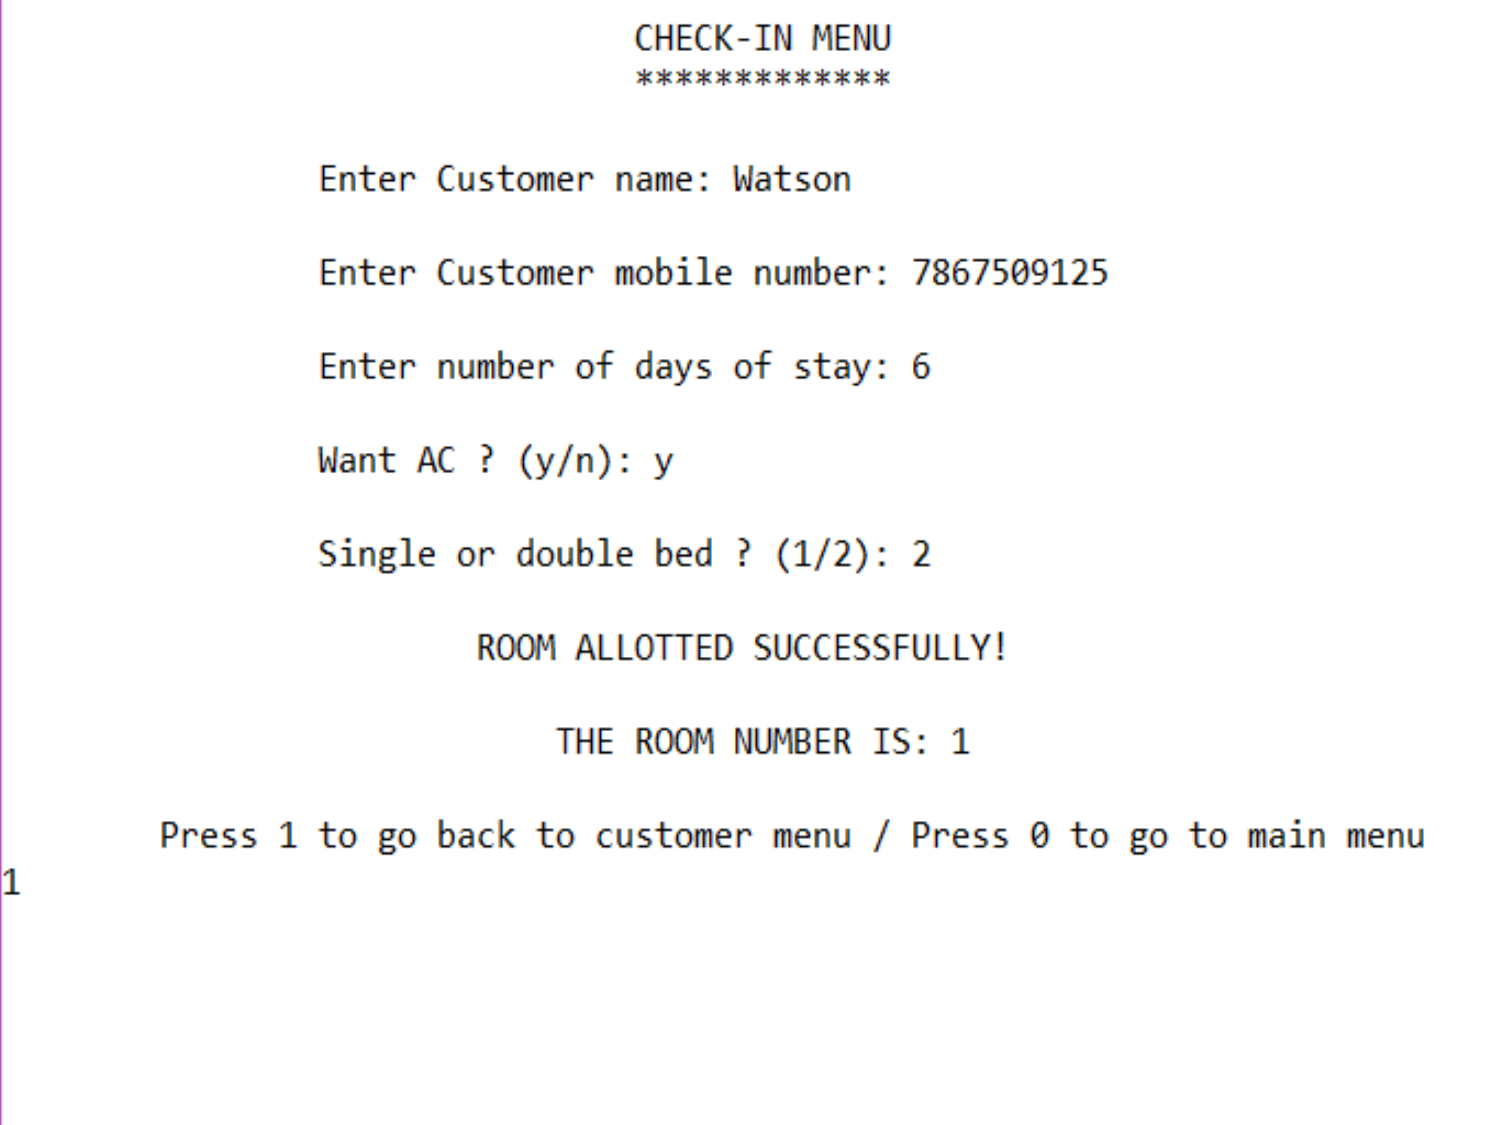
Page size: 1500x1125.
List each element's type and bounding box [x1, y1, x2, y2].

list [0, 0, 1500, 1125]
